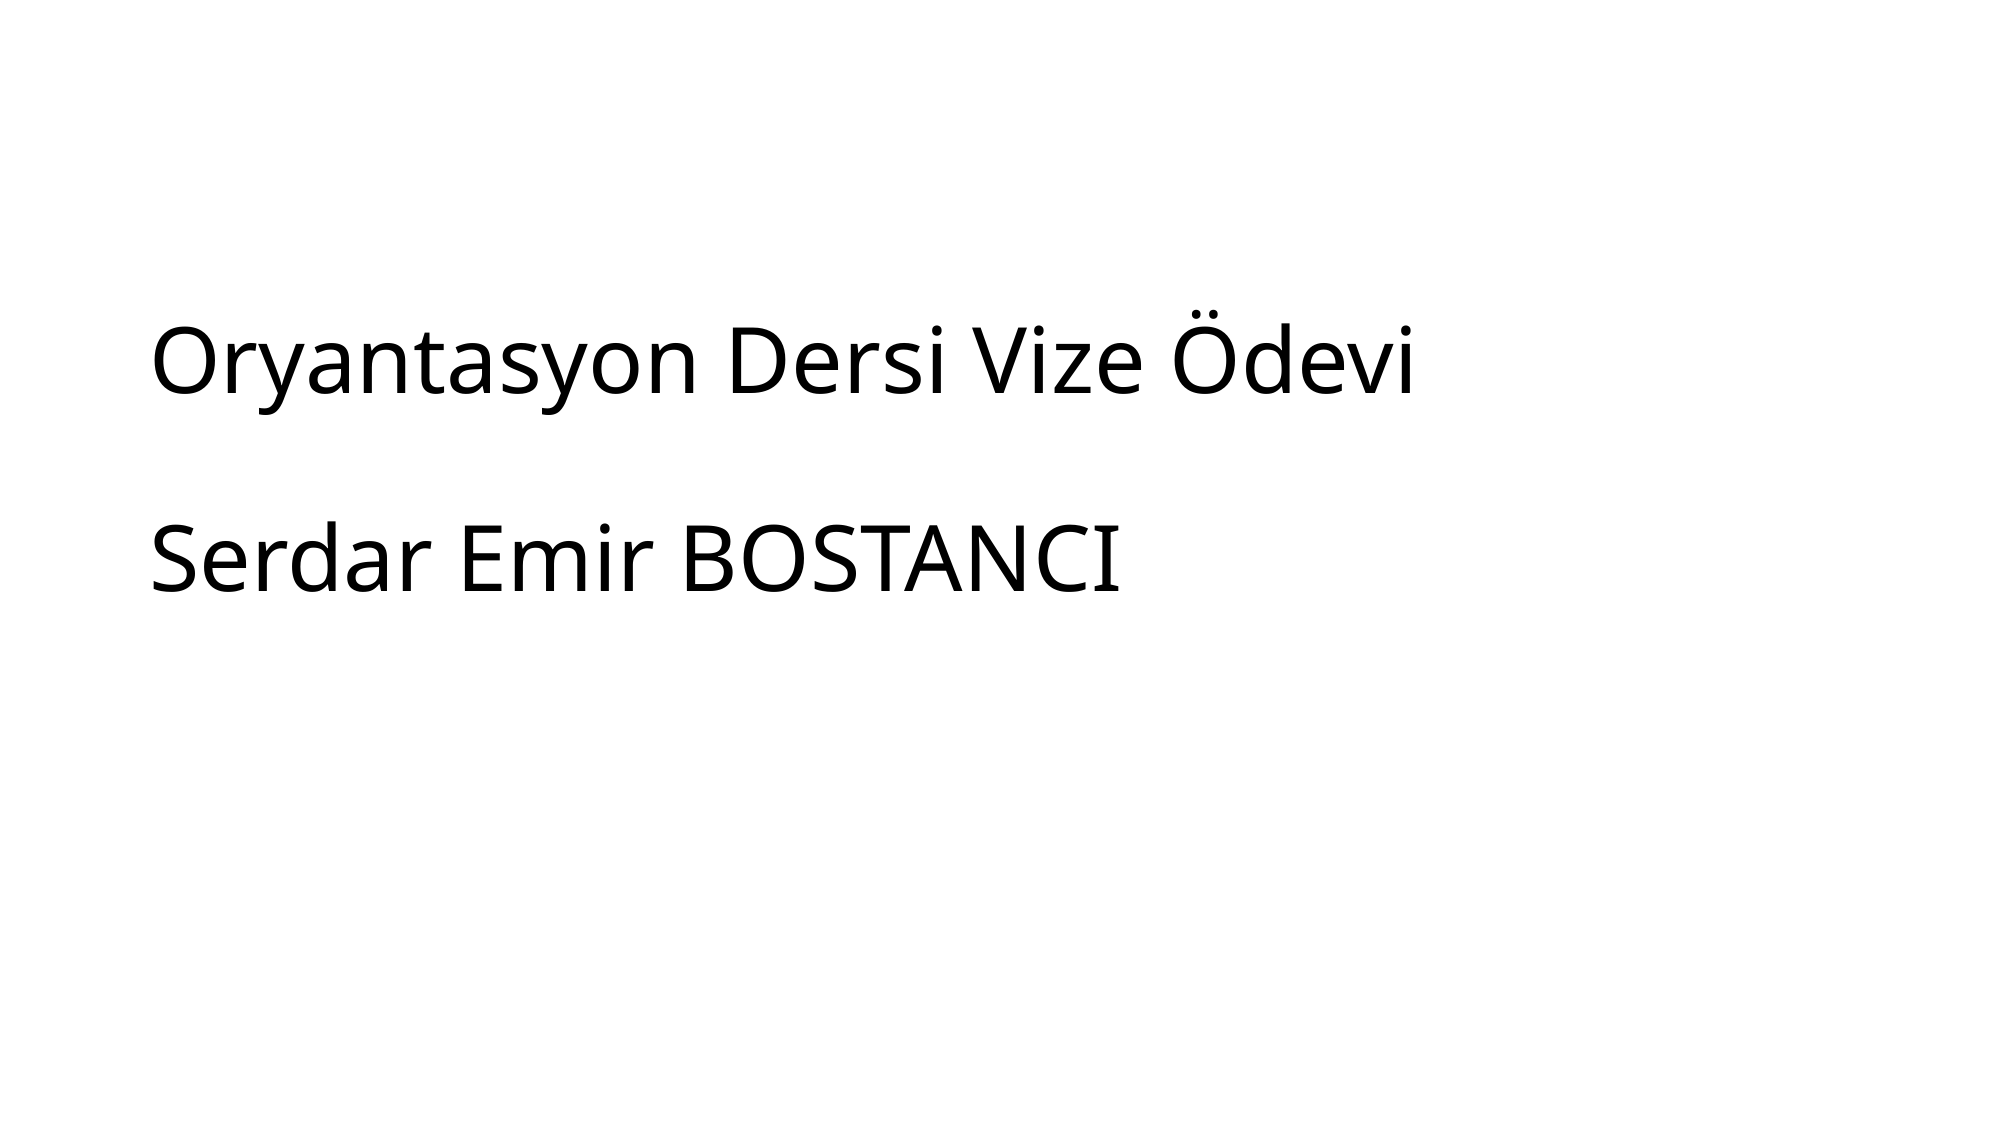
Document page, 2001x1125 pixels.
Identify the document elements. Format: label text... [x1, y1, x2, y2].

title Oryantasyon Dersi Vize Ödevi Serdar Emir BOSTANCI [134, 151, 1860, 885]
